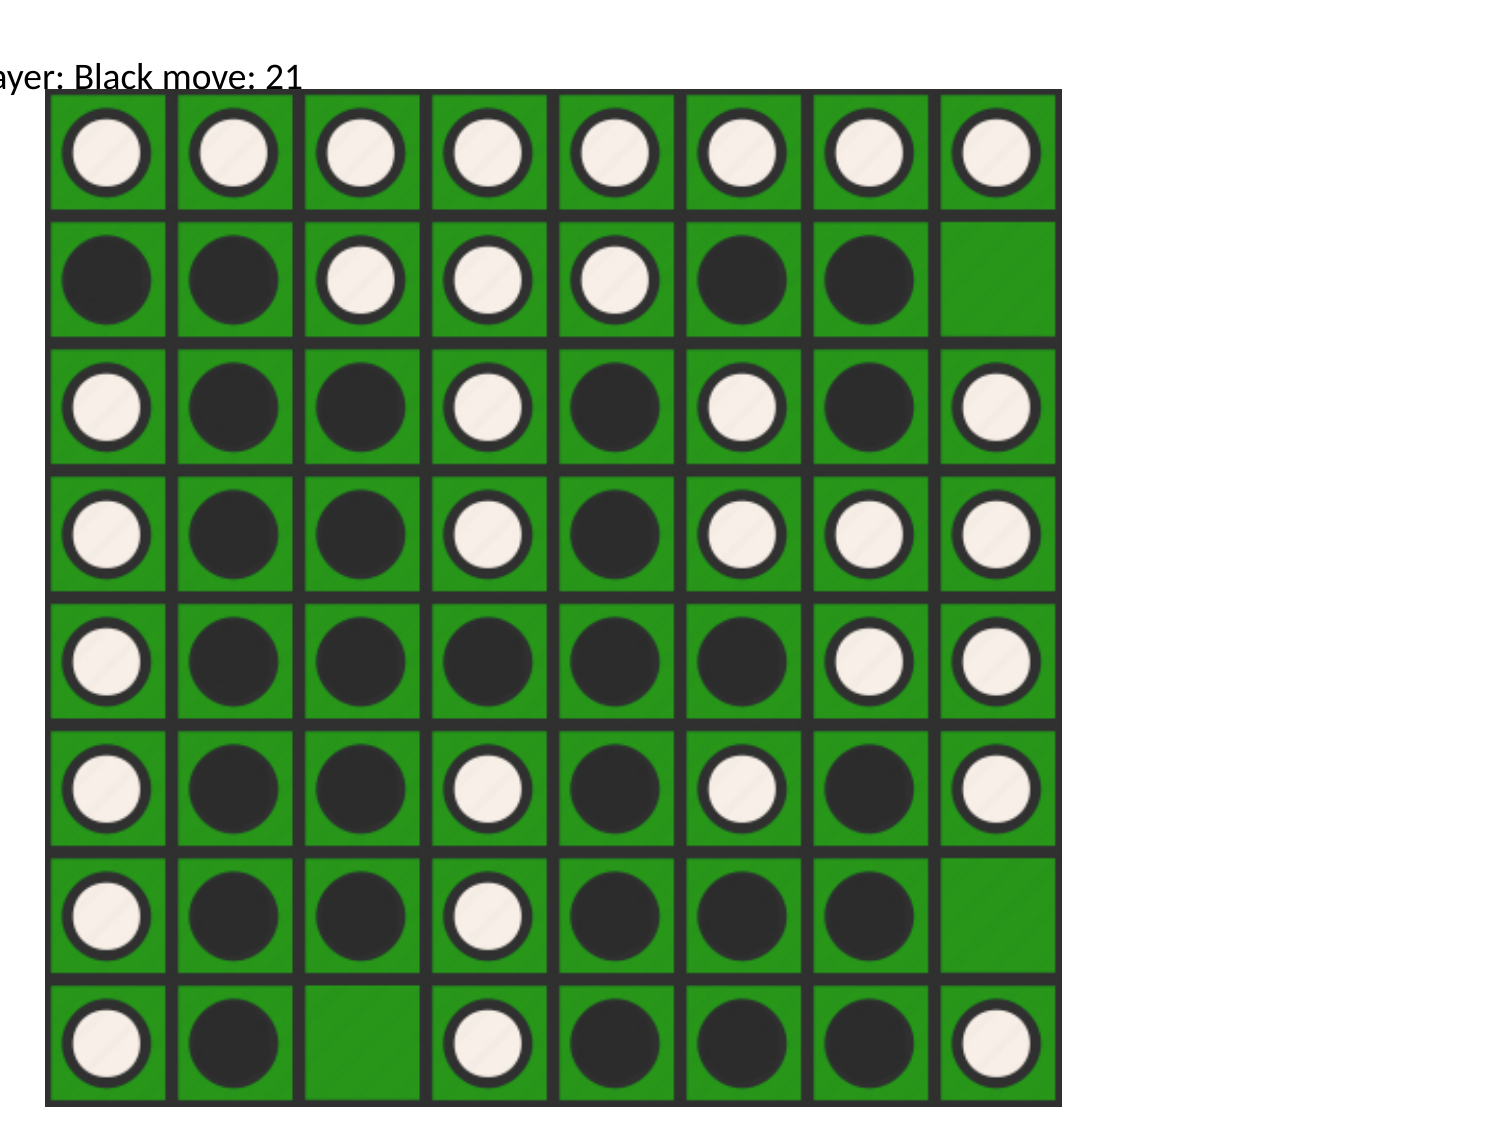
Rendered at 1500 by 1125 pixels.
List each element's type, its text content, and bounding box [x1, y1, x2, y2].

text_box turn: 57 player: Black move: 21 [0, 44, 319, 105]
picture [44, 89, 1062, 1107]
